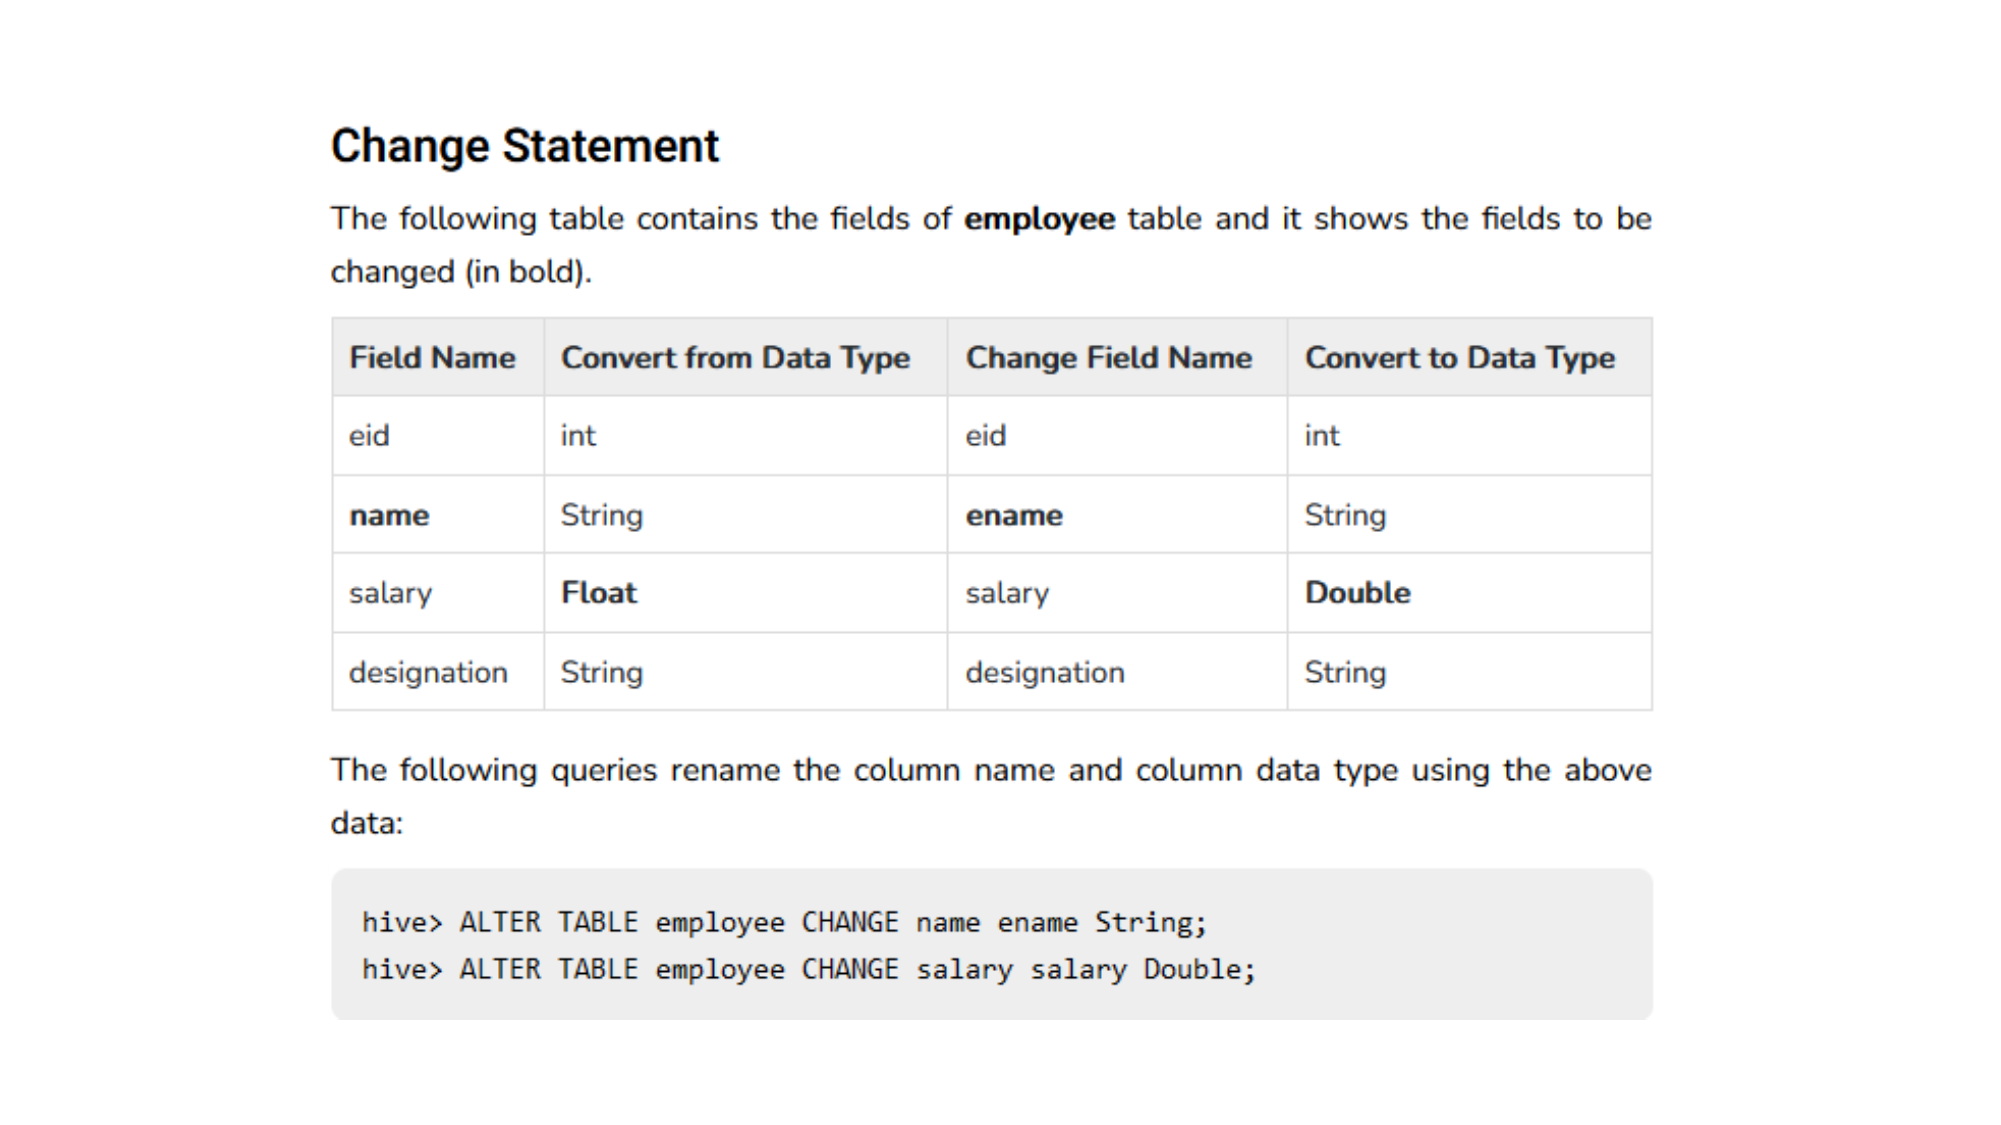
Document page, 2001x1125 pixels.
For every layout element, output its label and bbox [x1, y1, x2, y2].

list [327, 105, 1672, 1020]
